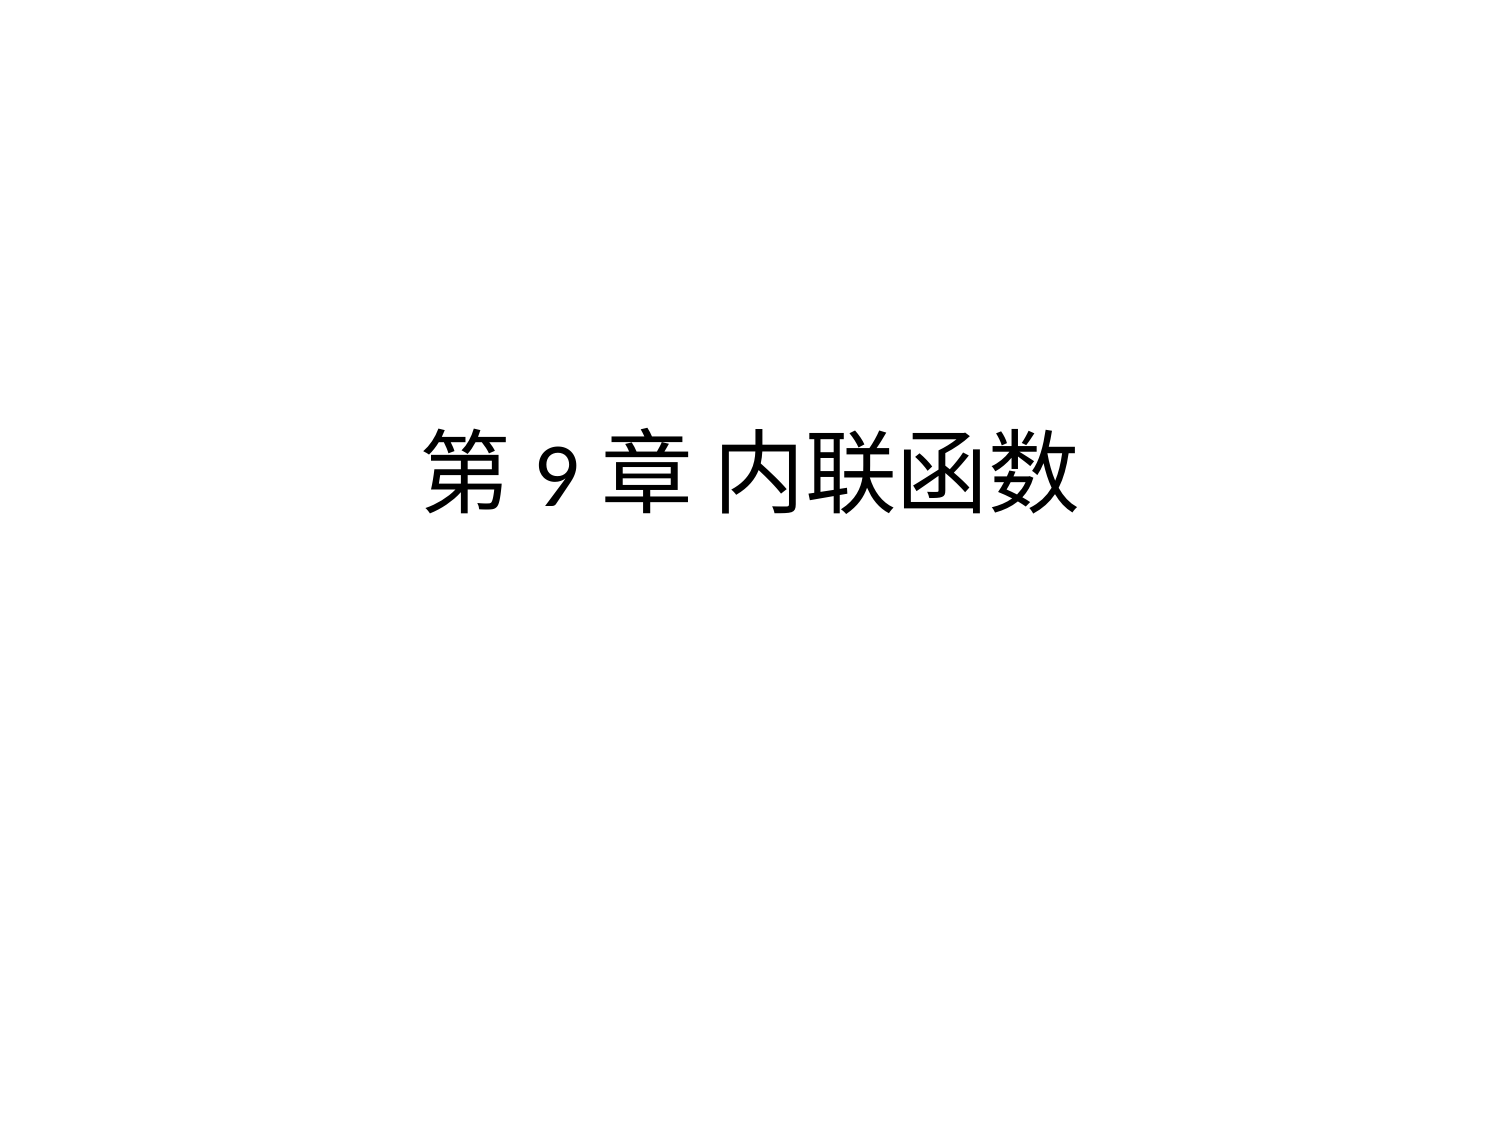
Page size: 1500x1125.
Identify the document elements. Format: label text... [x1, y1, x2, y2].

title 第9章 内联函数 [112, 349, 1388, 591]
